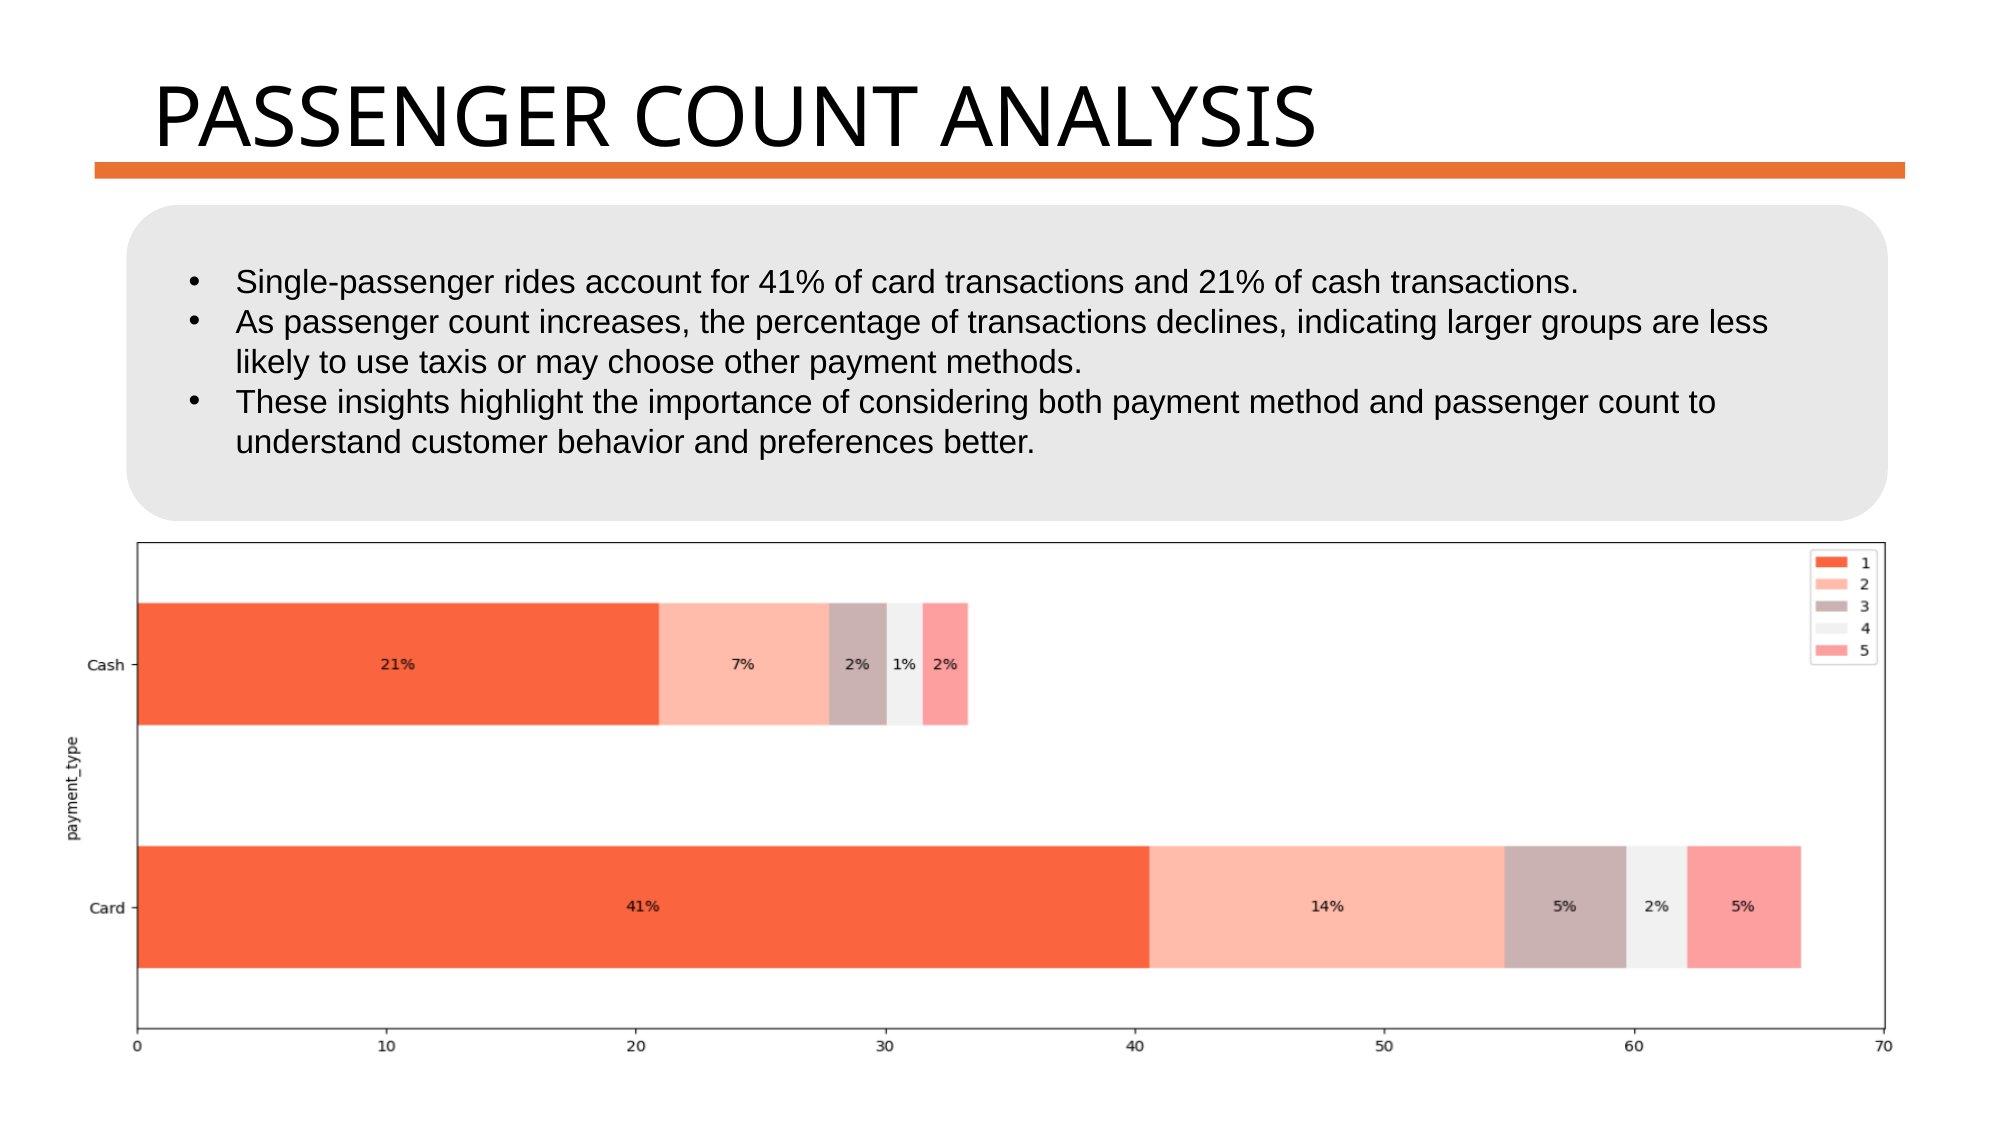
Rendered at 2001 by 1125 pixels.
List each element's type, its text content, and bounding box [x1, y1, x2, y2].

title PASSENGER COUNT ANALYSIS [137, 59, 1863, 160]
text_box Single-passenger rides account for 41% of card transactions and 21% of cash transactions. As passenger count increases, the percentage of transactions declines, indicating larger groups are less likely to use taxis or may choose other payment methods. These insights highlight the importance of considering both payment method and passenger count to understand customer behavior and preferences better. [173, 253, 1863, 468]
text_box [93, 160, 1907, 180]
text_box [124, 203, 1890, 523]
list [63, 541, 1906, 1066]
